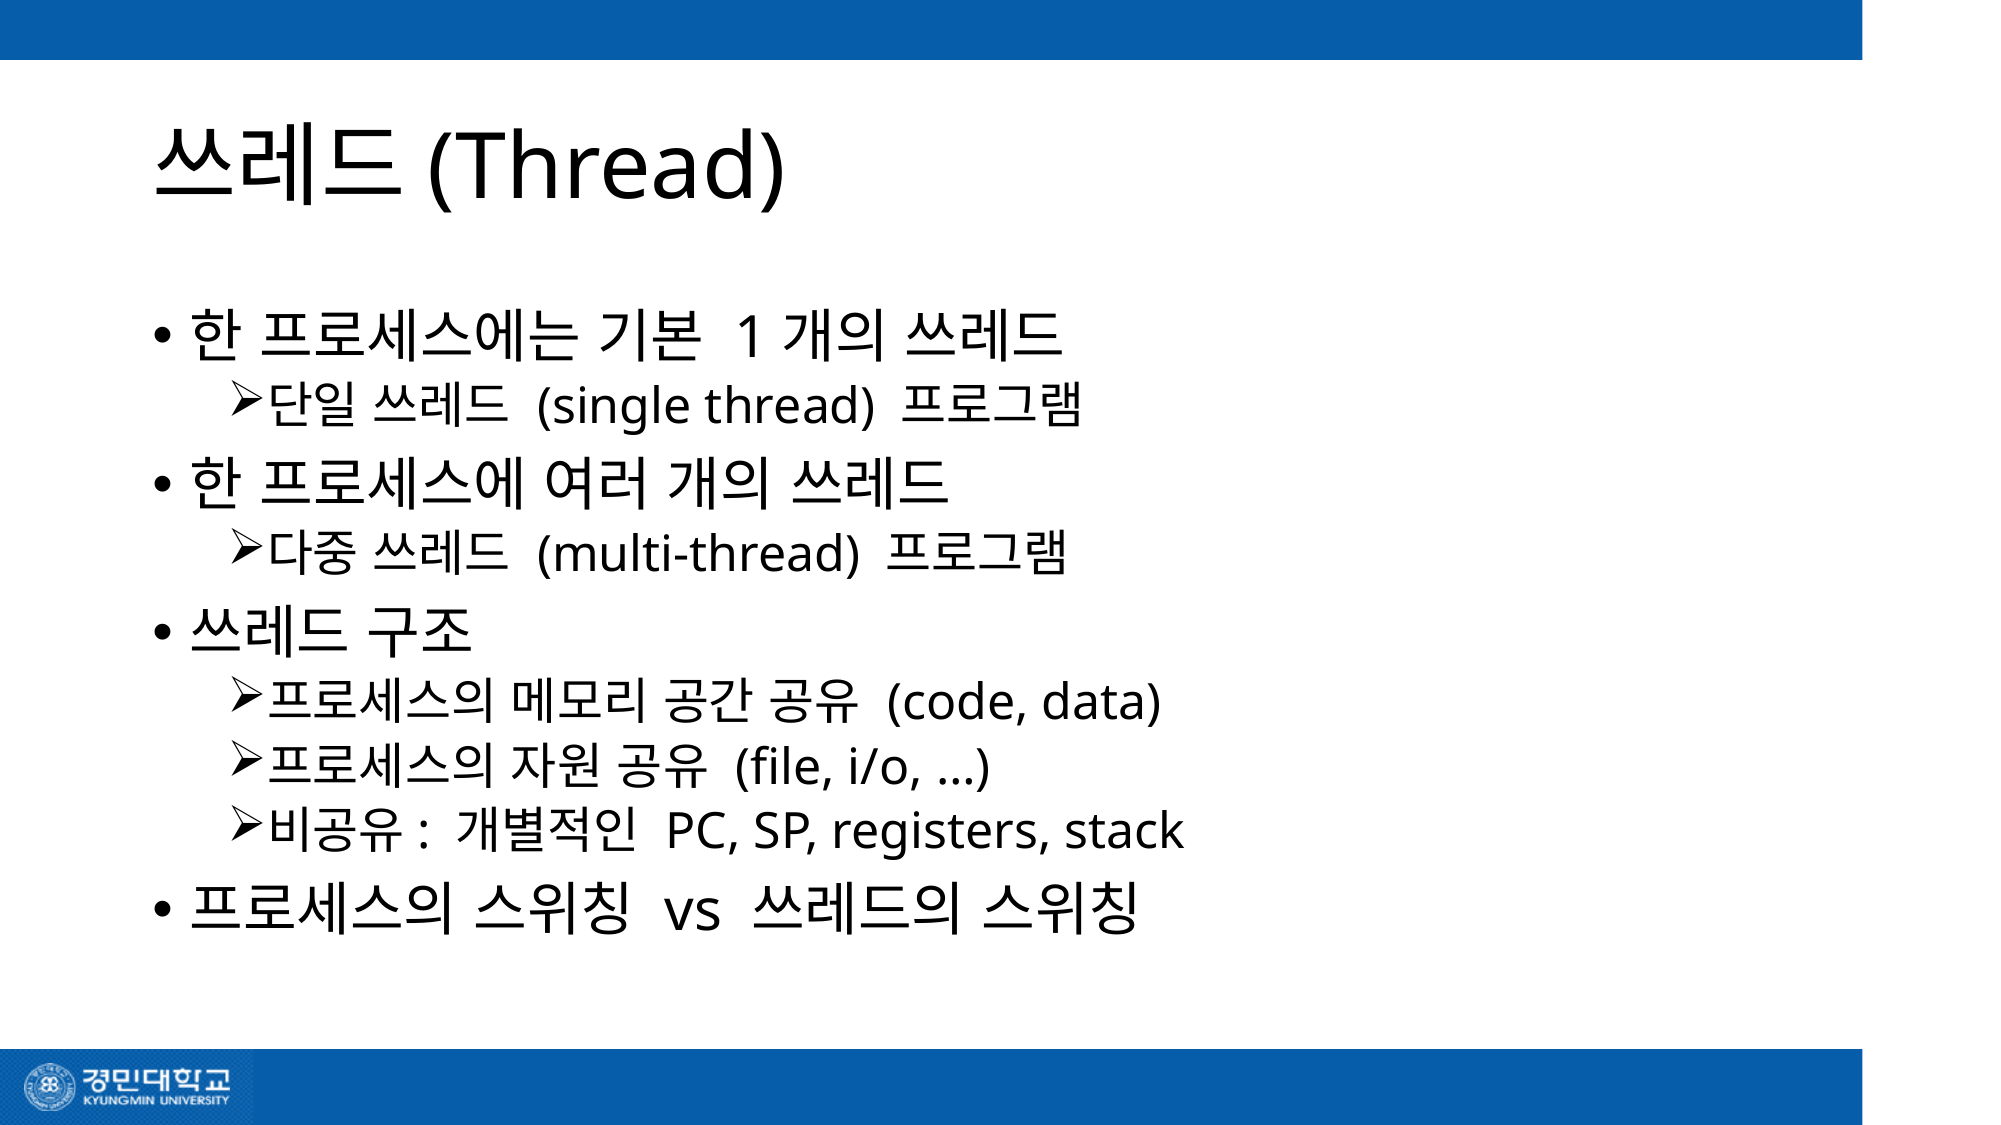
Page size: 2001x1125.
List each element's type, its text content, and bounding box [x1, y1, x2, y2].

picture [0, 1049, 253, 1125]
list 한 프로세스에는 기본 1개의 쓰레드 단일 쓰레드 (single thread) 프로그램 한 프로세스에 여러 개의 쓰레드 다중 쓰레드 (multi-thread) 프로그램 쓰레드 구조 프로세스의 메모리 공간 공유 (code, data) 프로세스의 자원 공유 (file, i/o, …) 비공유: 개별적인 PC, SP, registers, stack 프로세스의 스위칭 vs 쓰레드의 스위칭 [137, 299, 1863, 1014]
title 쓰레드(Thread) [137, 59, 1863, 278]
